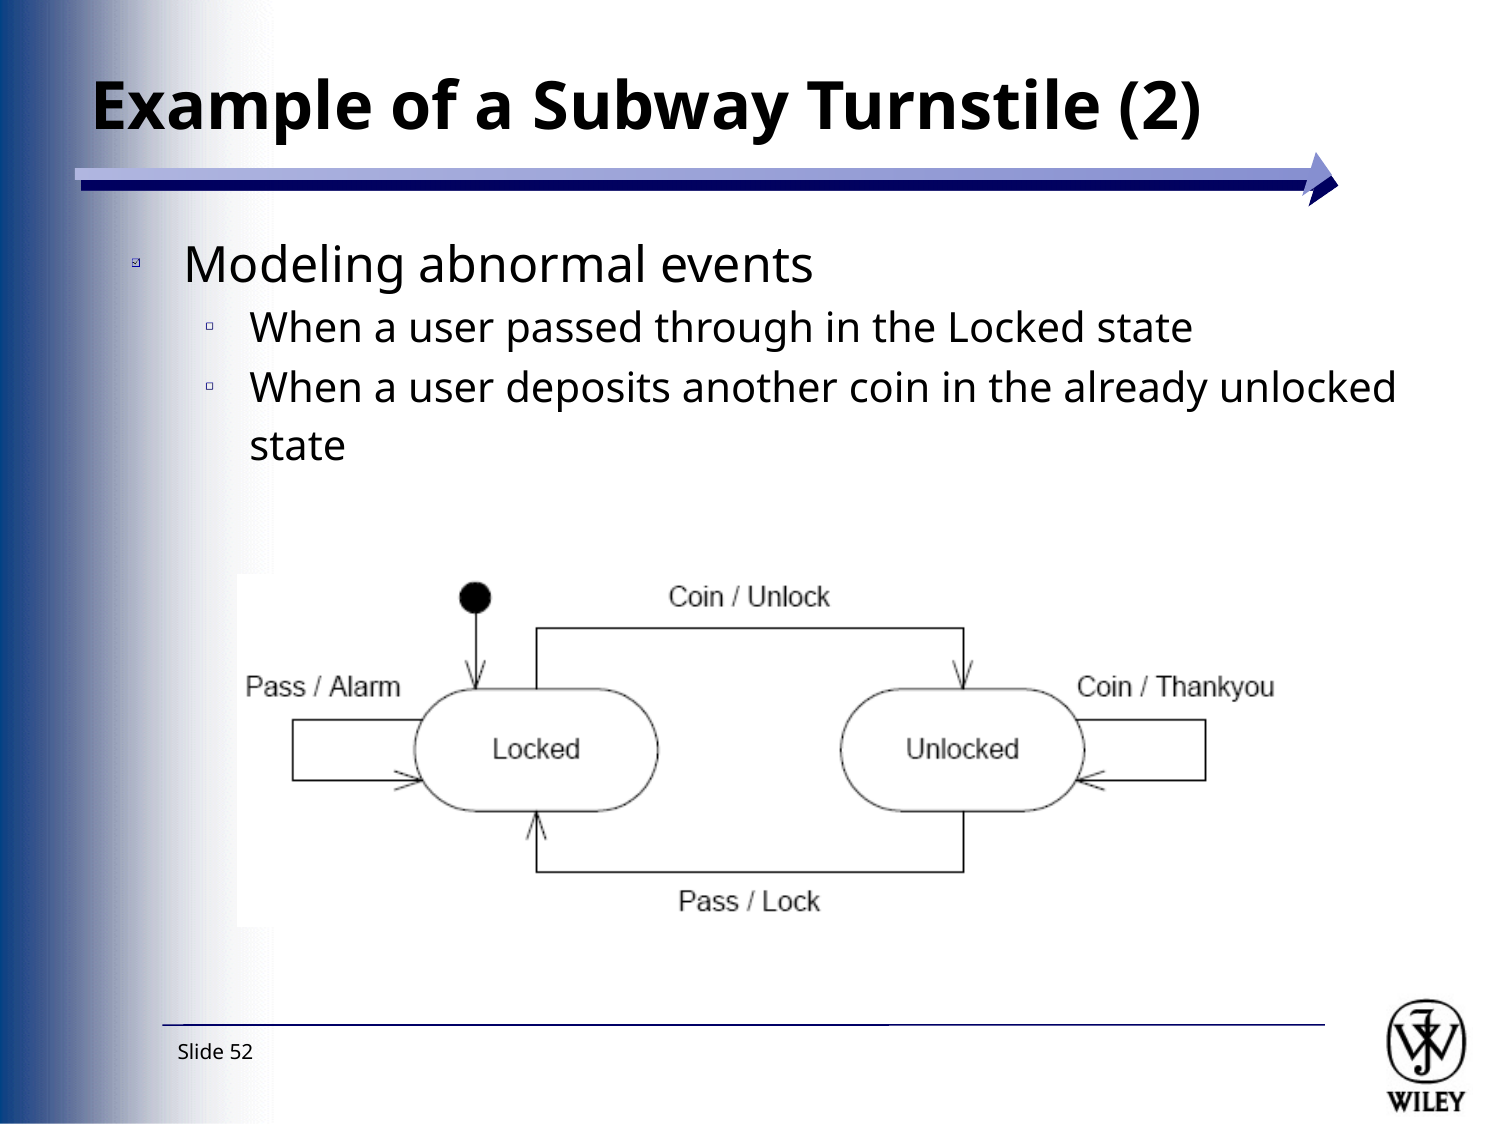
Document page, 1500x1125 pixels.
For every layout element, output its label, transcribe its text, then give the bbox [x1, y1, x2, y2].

picture [202, 318, 218, 334]
picture [202, 378, 218, 394]
picture [127, 253, 145, 272]
picture [0, 0, 1288, 1125]
picture [1381, 991, 1473, 1117]
slide_number Slide 52 [162, 1024, 476, 1101]
list Modeling abnormal events When a user passed through in the Locked state When a user deposits another coin in the already unlocked state [112, 224, 1450, 575]
title Example of a Subway Turnstile (2) [75, 50, 1450, 150]
